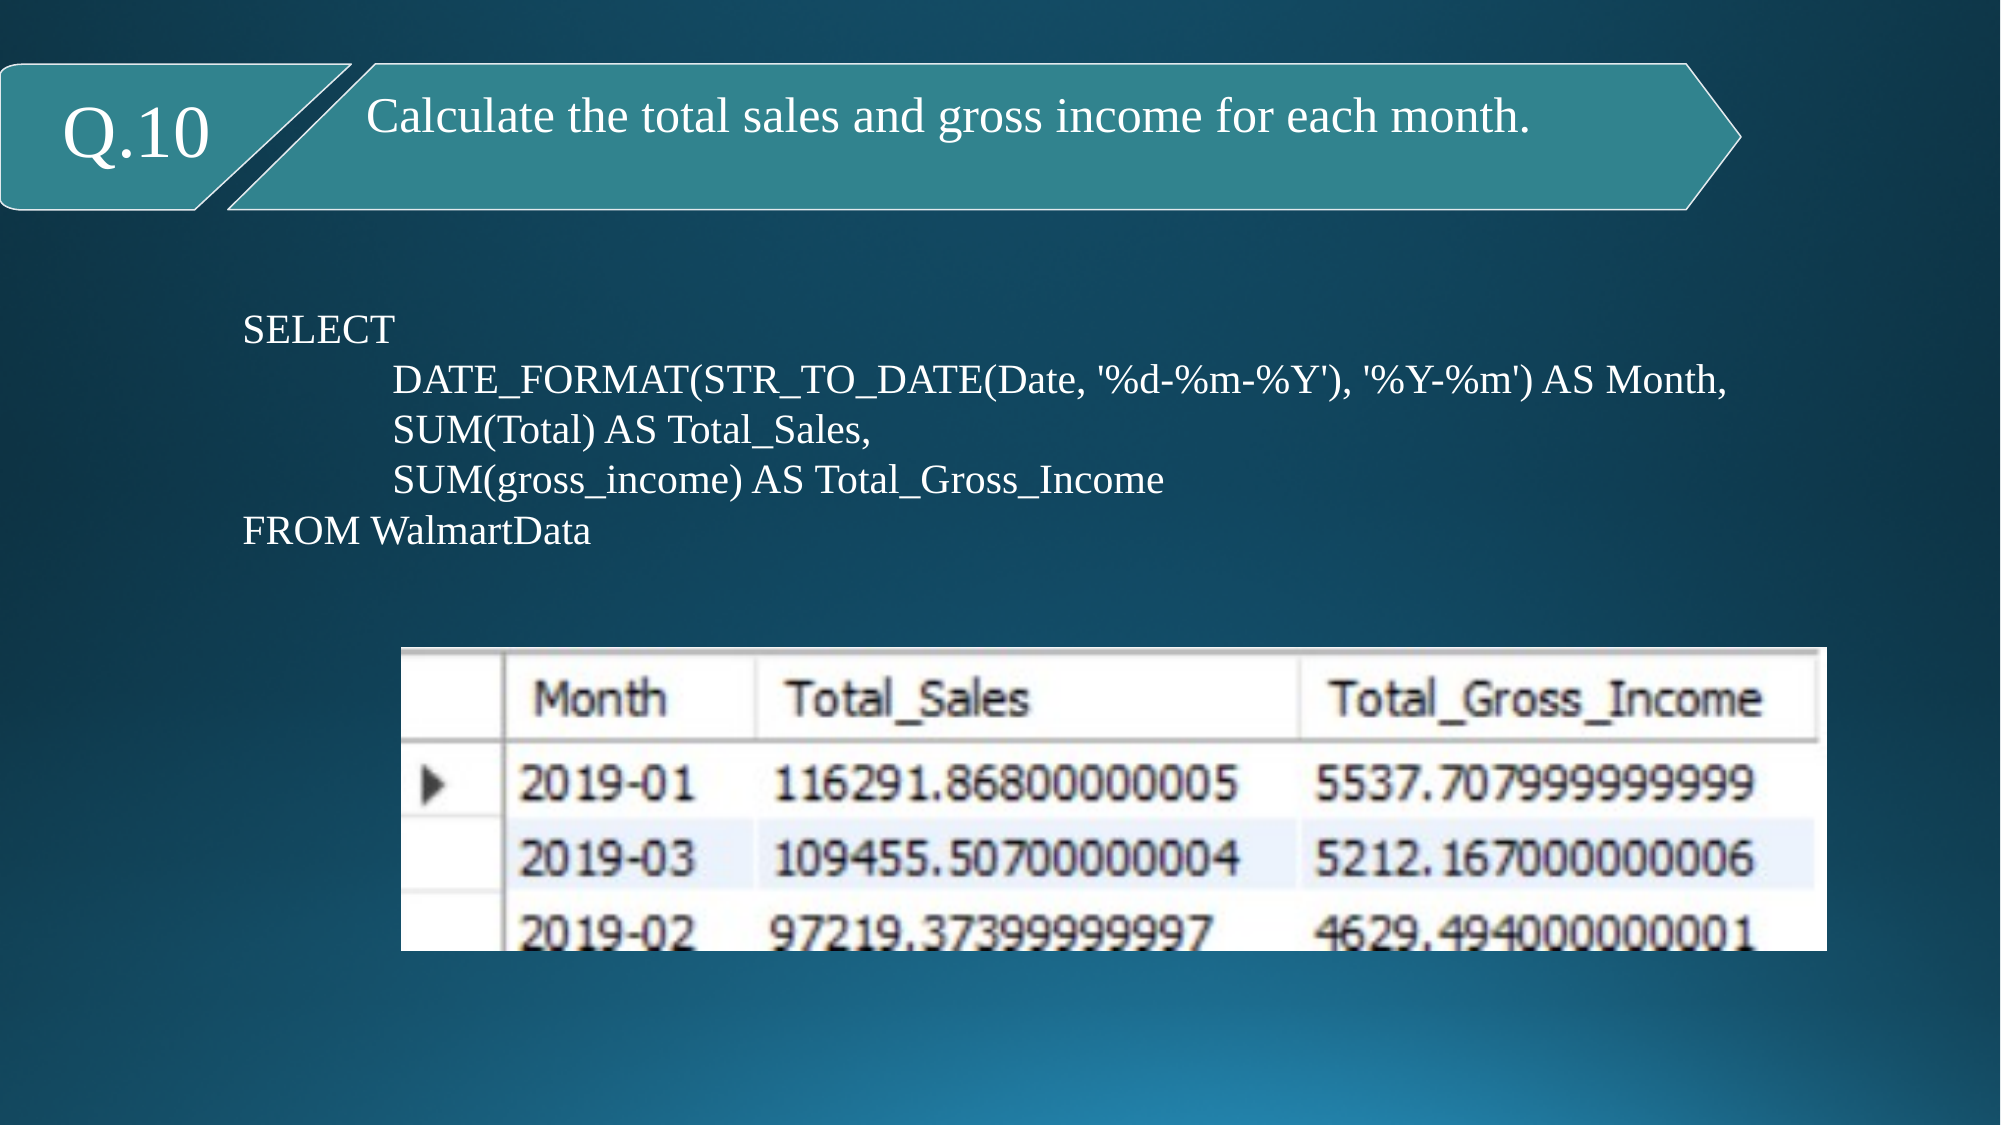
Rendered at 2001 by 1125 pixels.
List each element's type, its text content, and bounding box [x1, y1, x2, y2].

picture [0, 0, 2001, 1125]
text_box SELECT DATE_FORMAT(STR_TO_DATE(Date, '%d-%m-%Y'), '%Y-%m') AS Month, SUM(Total) AS Total_Sales, SUM(gross_income) AS Total_Gross_Income FROM WalmartData [227, 294, 2000, 560]
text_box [0, 63, 1742, 210]
